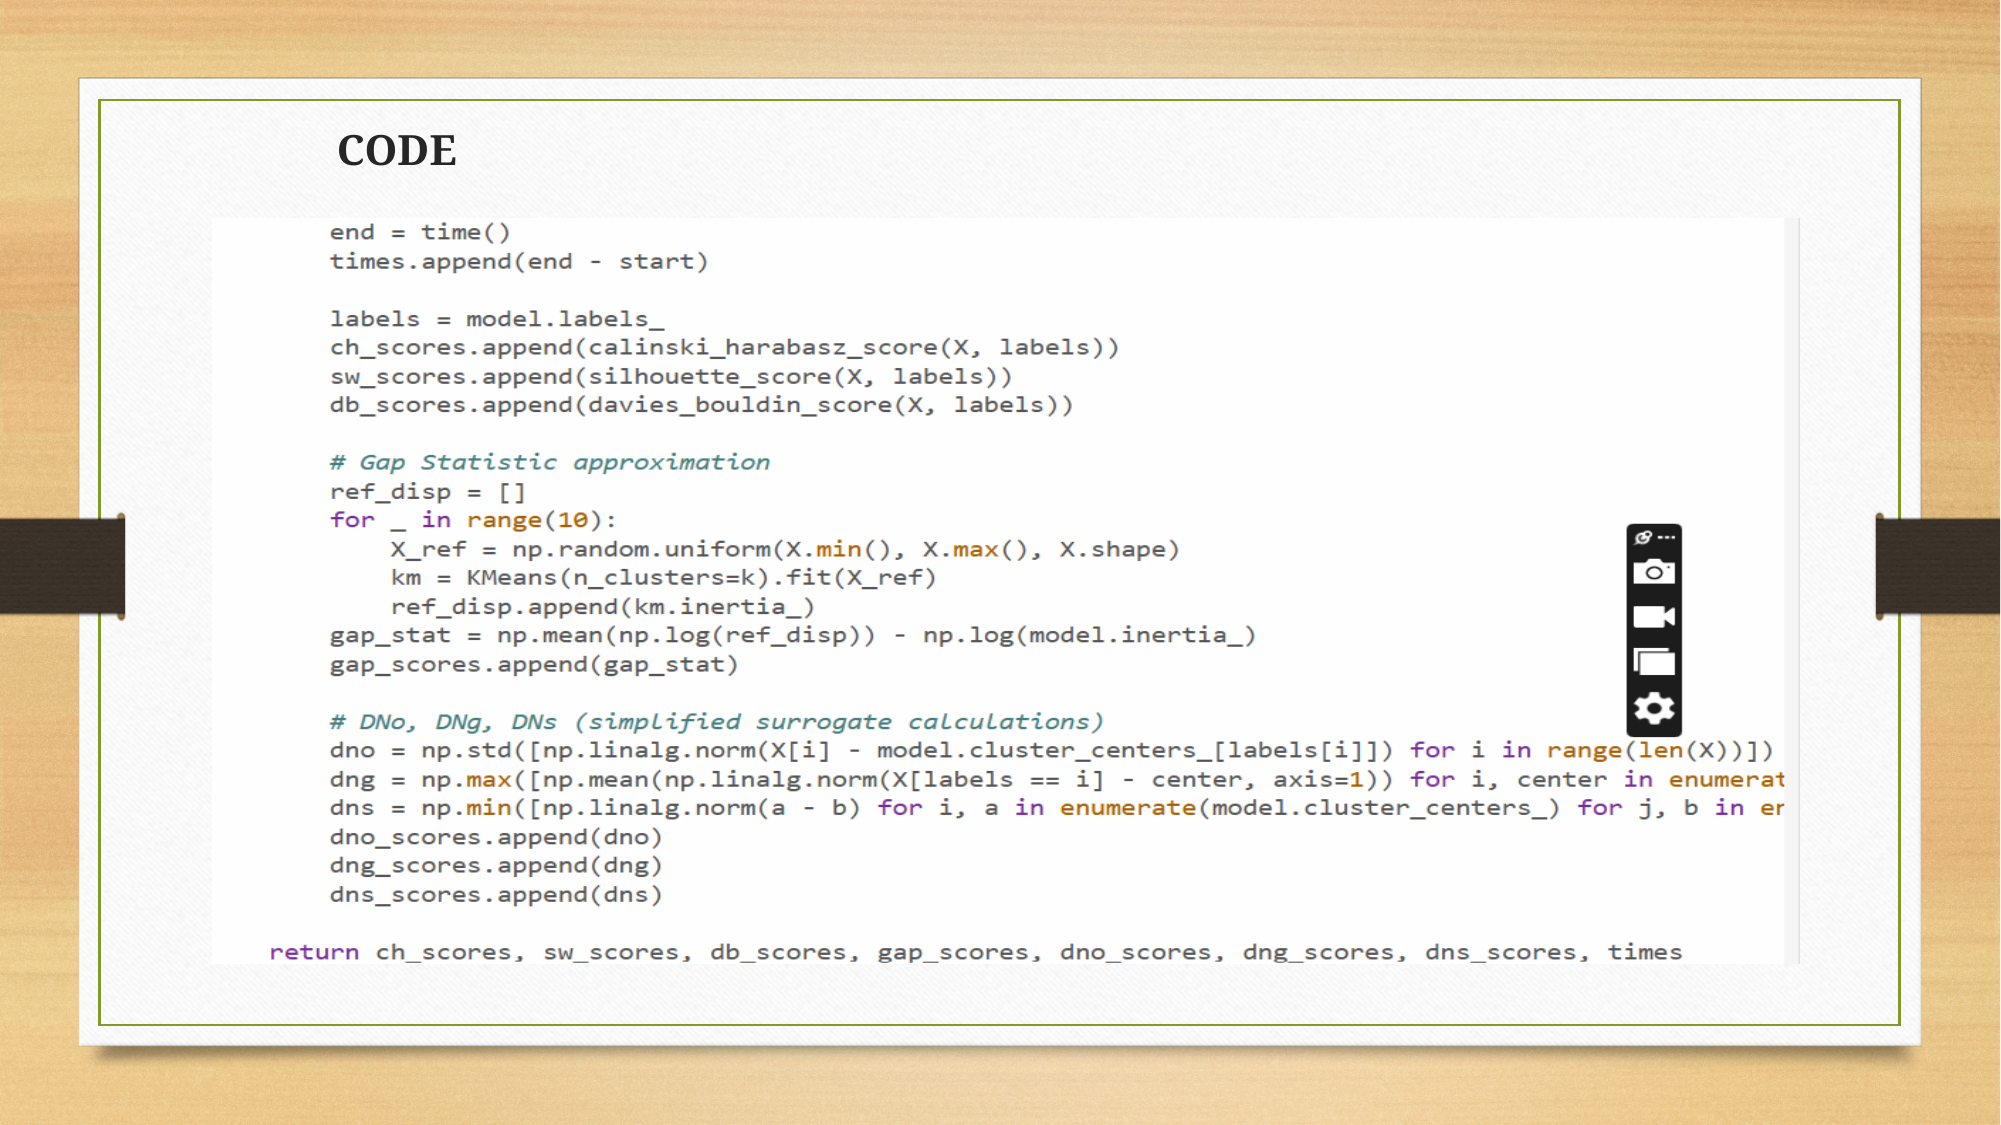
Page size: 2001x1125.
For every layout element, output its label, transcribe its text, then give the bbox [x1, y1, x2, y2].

title CODE [212, 111, 582, 186]
picture [0, 0, 2001, 1125]
